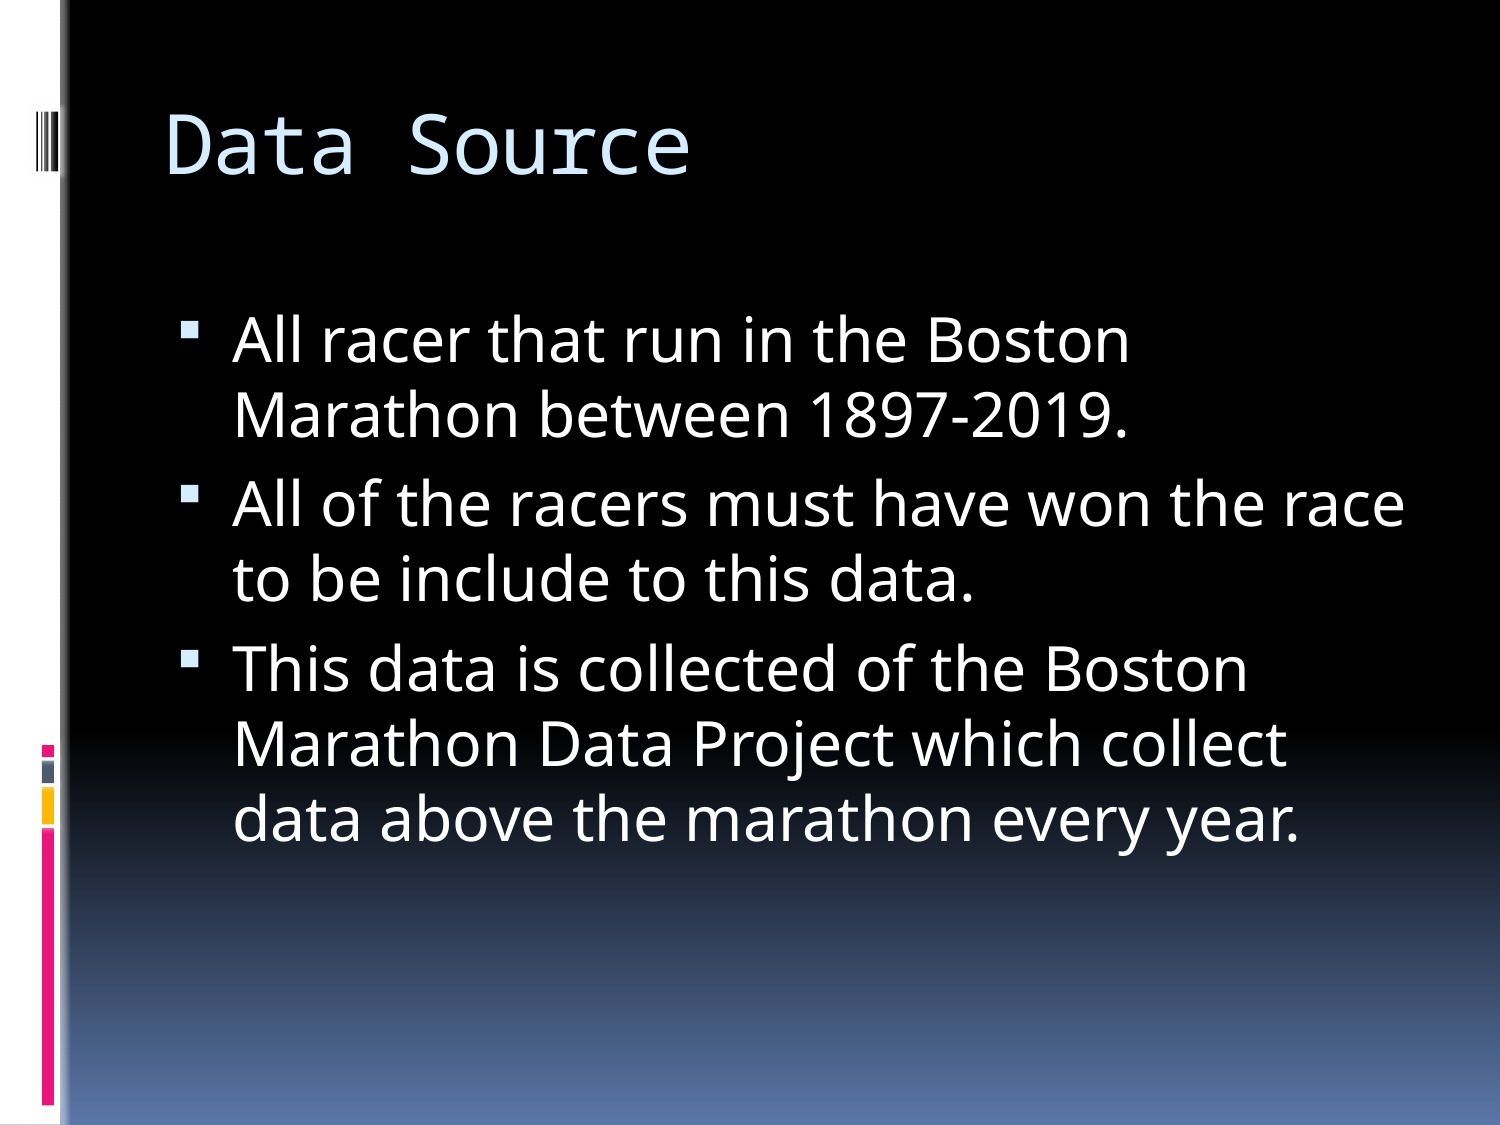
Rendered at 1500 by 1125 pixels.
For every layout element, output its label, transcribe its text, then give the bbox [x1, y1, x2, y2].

title Data Source [150, 83, 1425, 234]
list All racer that run in the Boston Marathon between 1897-2019. All of the racers must have won the race to be include to this data. This data is collected of the Boston Marathon Data Project which collect data above the marathon every year. [150, 292, 1425, 1043]
